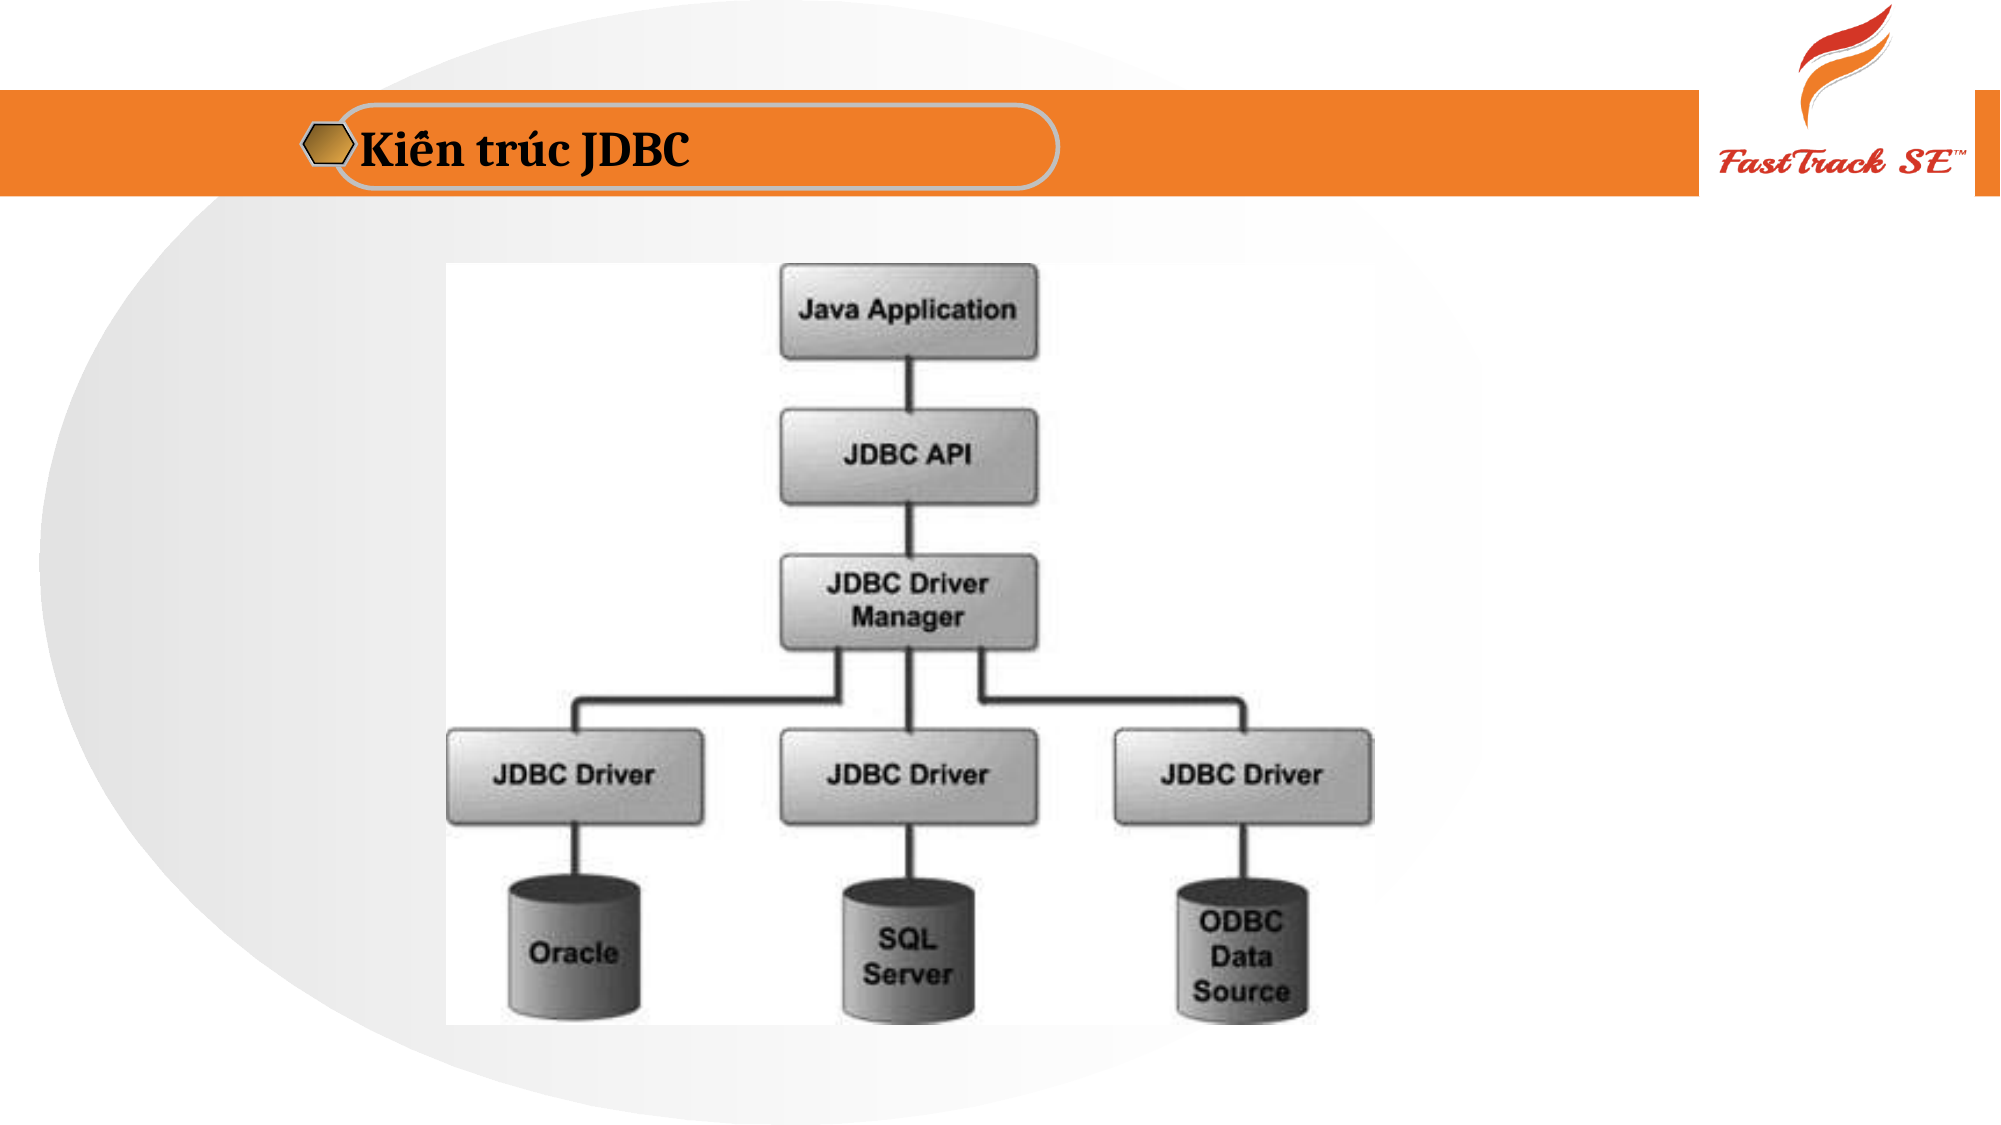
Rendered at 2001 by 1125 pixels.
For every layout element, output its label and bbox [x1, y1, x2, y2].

picture [1700, 0, 1975, 192]
picture [446, 263, 1375, 1026]
text_box [299, 104, 1059, 189]
